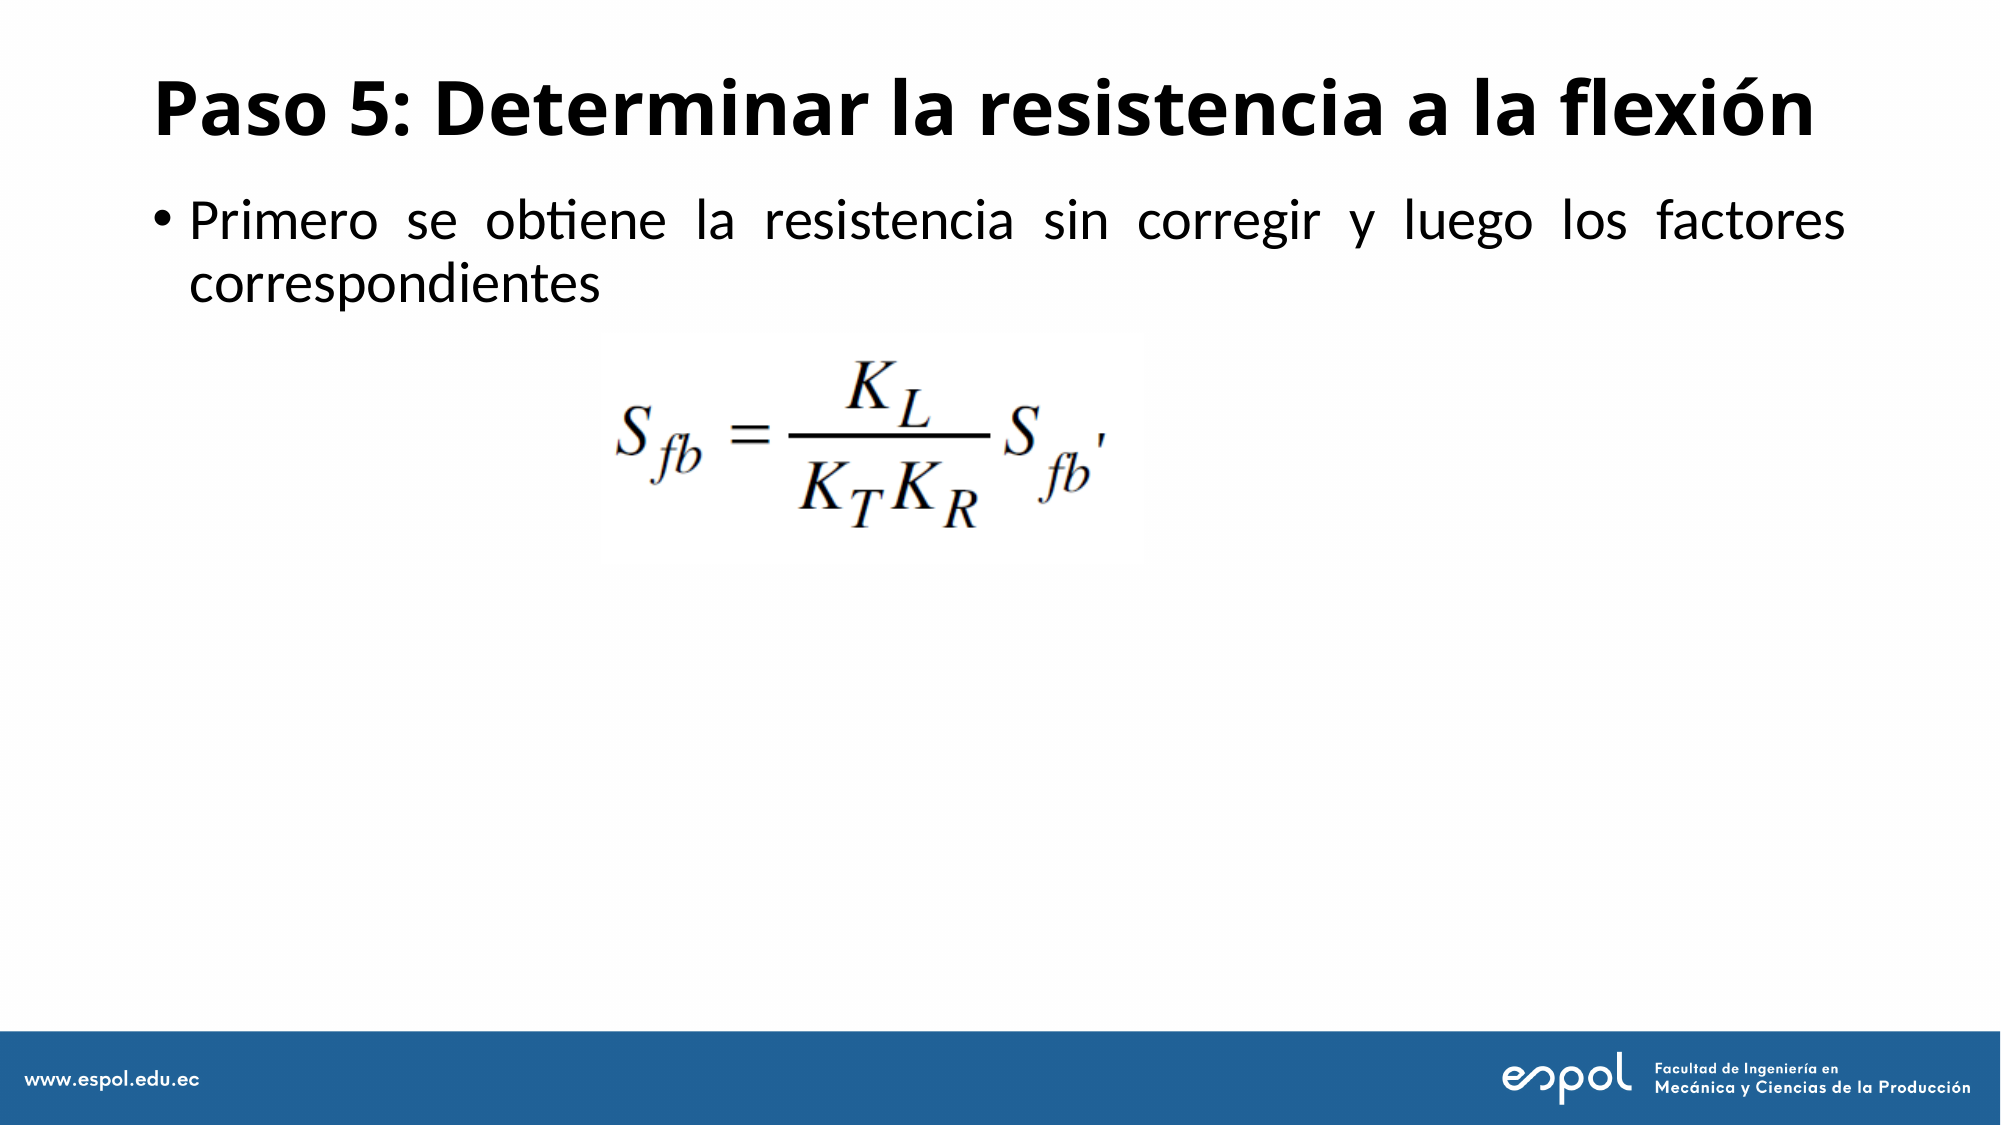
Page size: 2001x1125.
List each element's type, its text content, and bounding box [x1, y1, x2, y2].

list Primero se obtiene la resistencia sin corregir y luego los factores correspondientes [137, 181, 1863, 1014]
title Paso 5: Determinar la resistencia a la flexión [137, 59, 1863, 163]
picture [0, 0, 2001, 1125]
